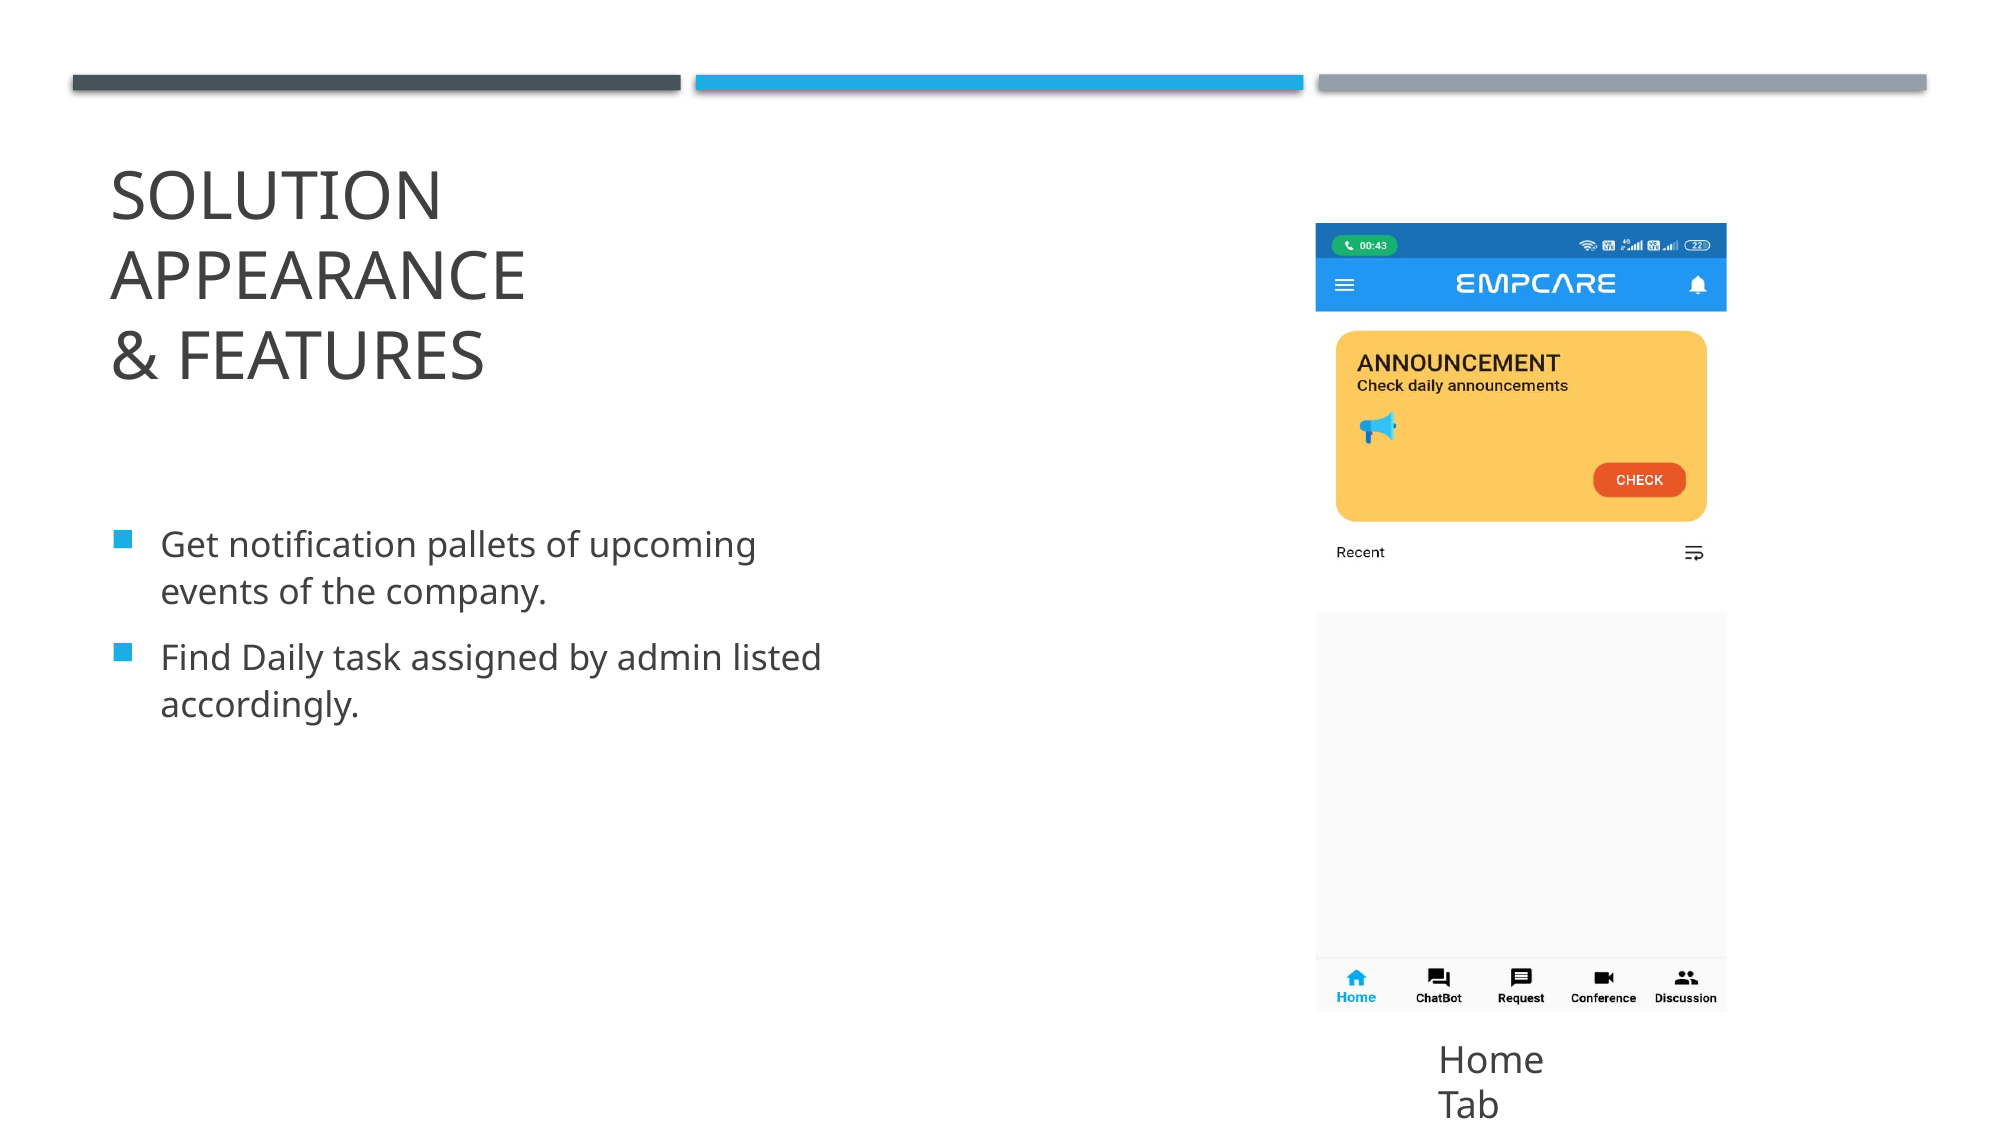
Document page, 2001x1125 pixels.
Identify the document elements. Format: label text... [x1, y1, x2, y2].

text_box SOLUTION APPEARANCE & FEATURES [95, 145, 889, 400]
picture [1314, 223, 1728, 1013]
text_box Home Tab [1423, 1028, 1619, 1125]
list Get notification pallets of upcoming events of the company. Find Daily task assigned by admin listed accordingly. [95, 400, 872, 880]
